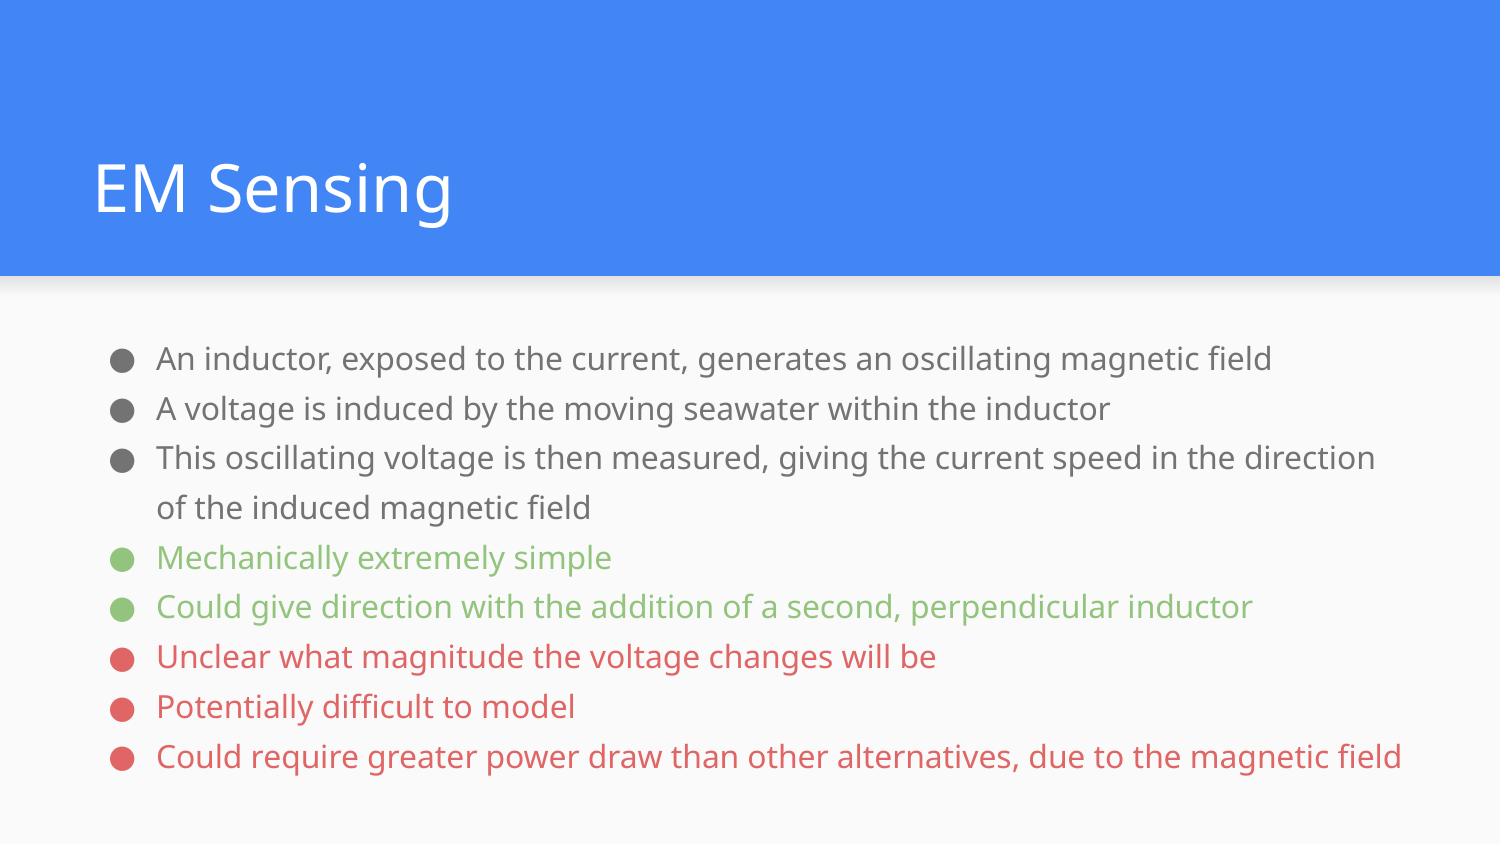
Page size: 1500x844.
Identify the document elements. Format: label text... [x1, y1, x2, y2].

list An inductor, exposed to the current, generates an oscillating magnetic field A voltage is induced by the moving seawater within the inductor This oscillating voltage is then measured, giving the current speed in the direction of the induced magnetic field Mechanically extremely simple Could give direction with the addition of a second, perpendicular inductor Unclear what magnitude the voltage changes will be Potentially difficult to model Could require greater power draw than other alternatives, due to the magnetic field [77, 314, 1427, 816]
title EM Sensing [77, 121, 1427, 248]
